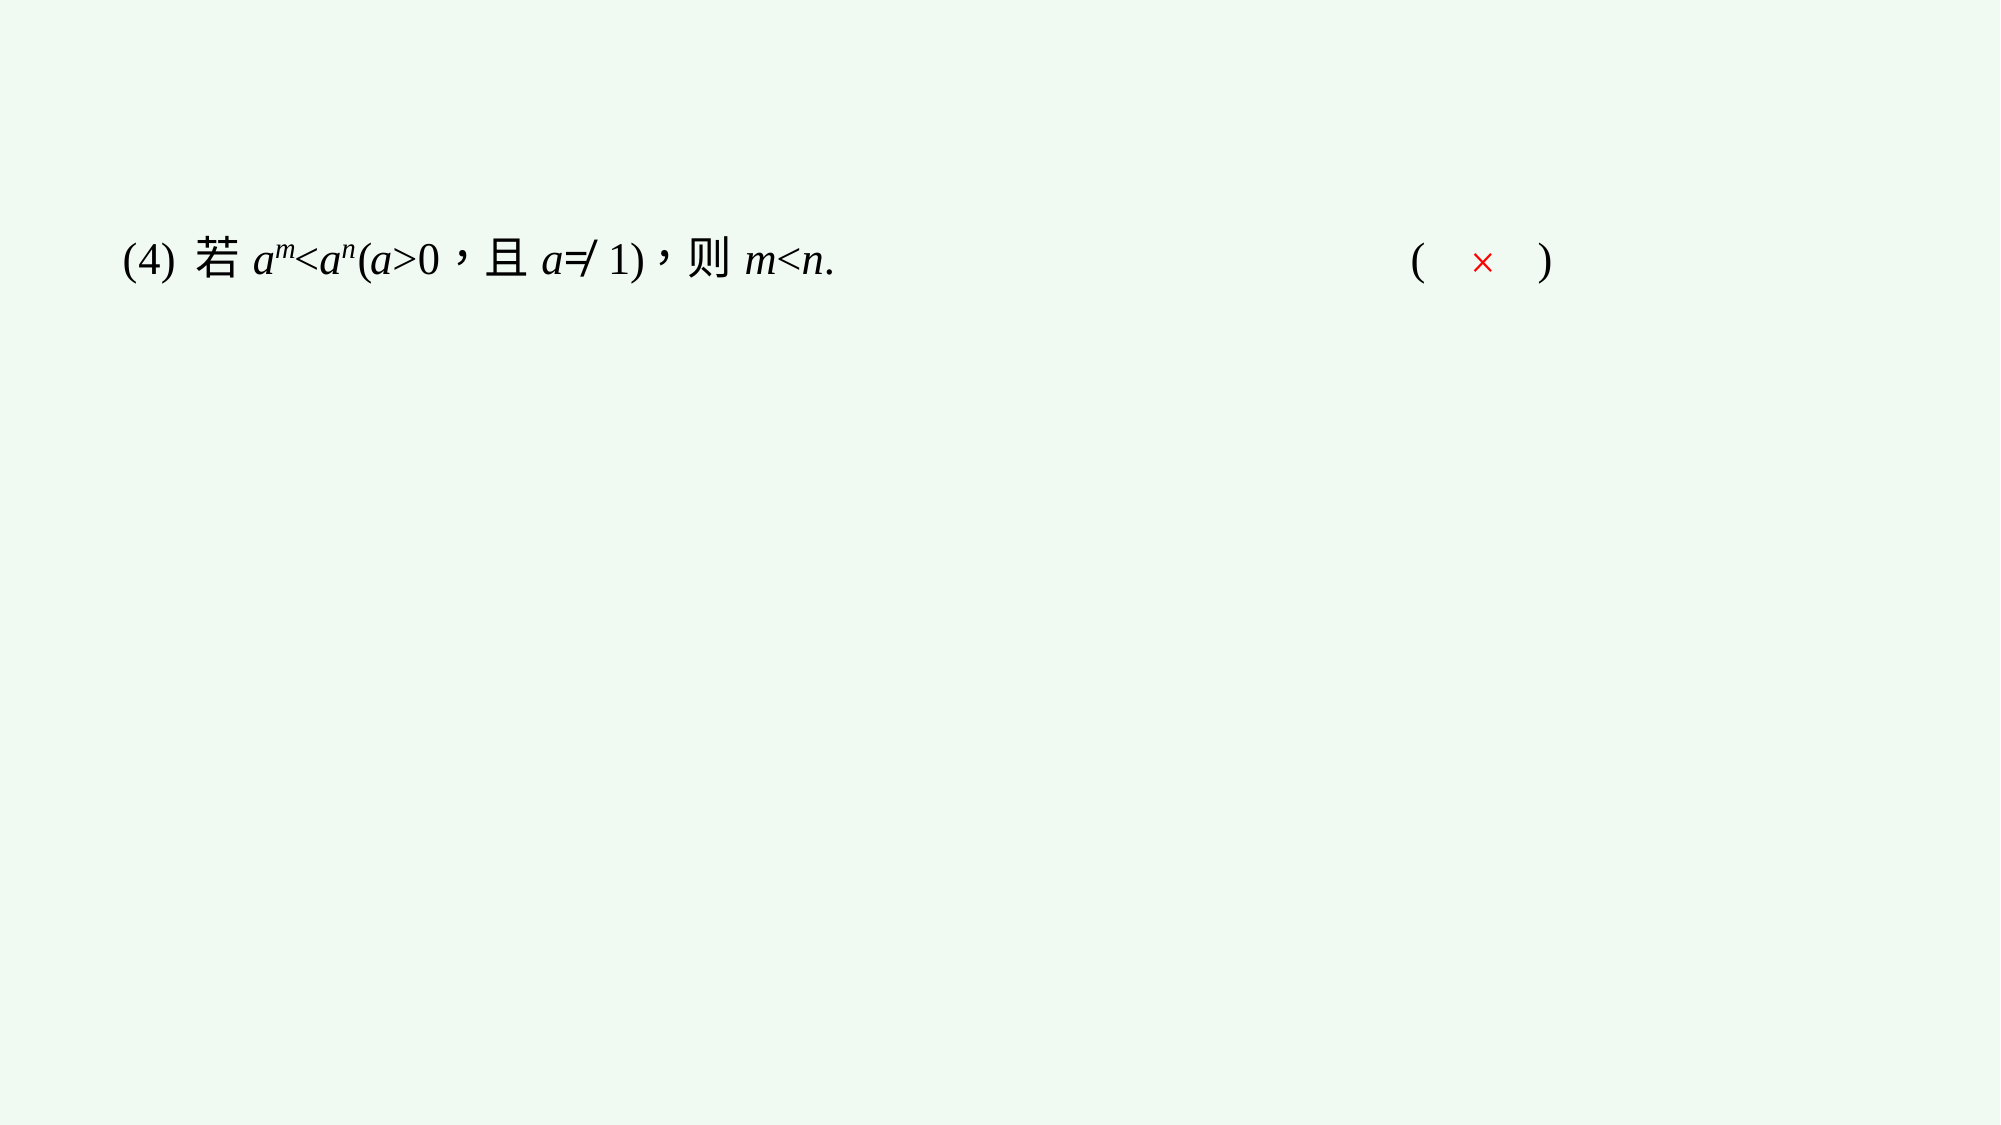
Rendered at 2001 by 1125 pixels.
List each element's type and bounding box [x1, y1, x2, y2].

text_box [1470, 229, 2000, 299]
text_box [122, 229, 1881, 388]
